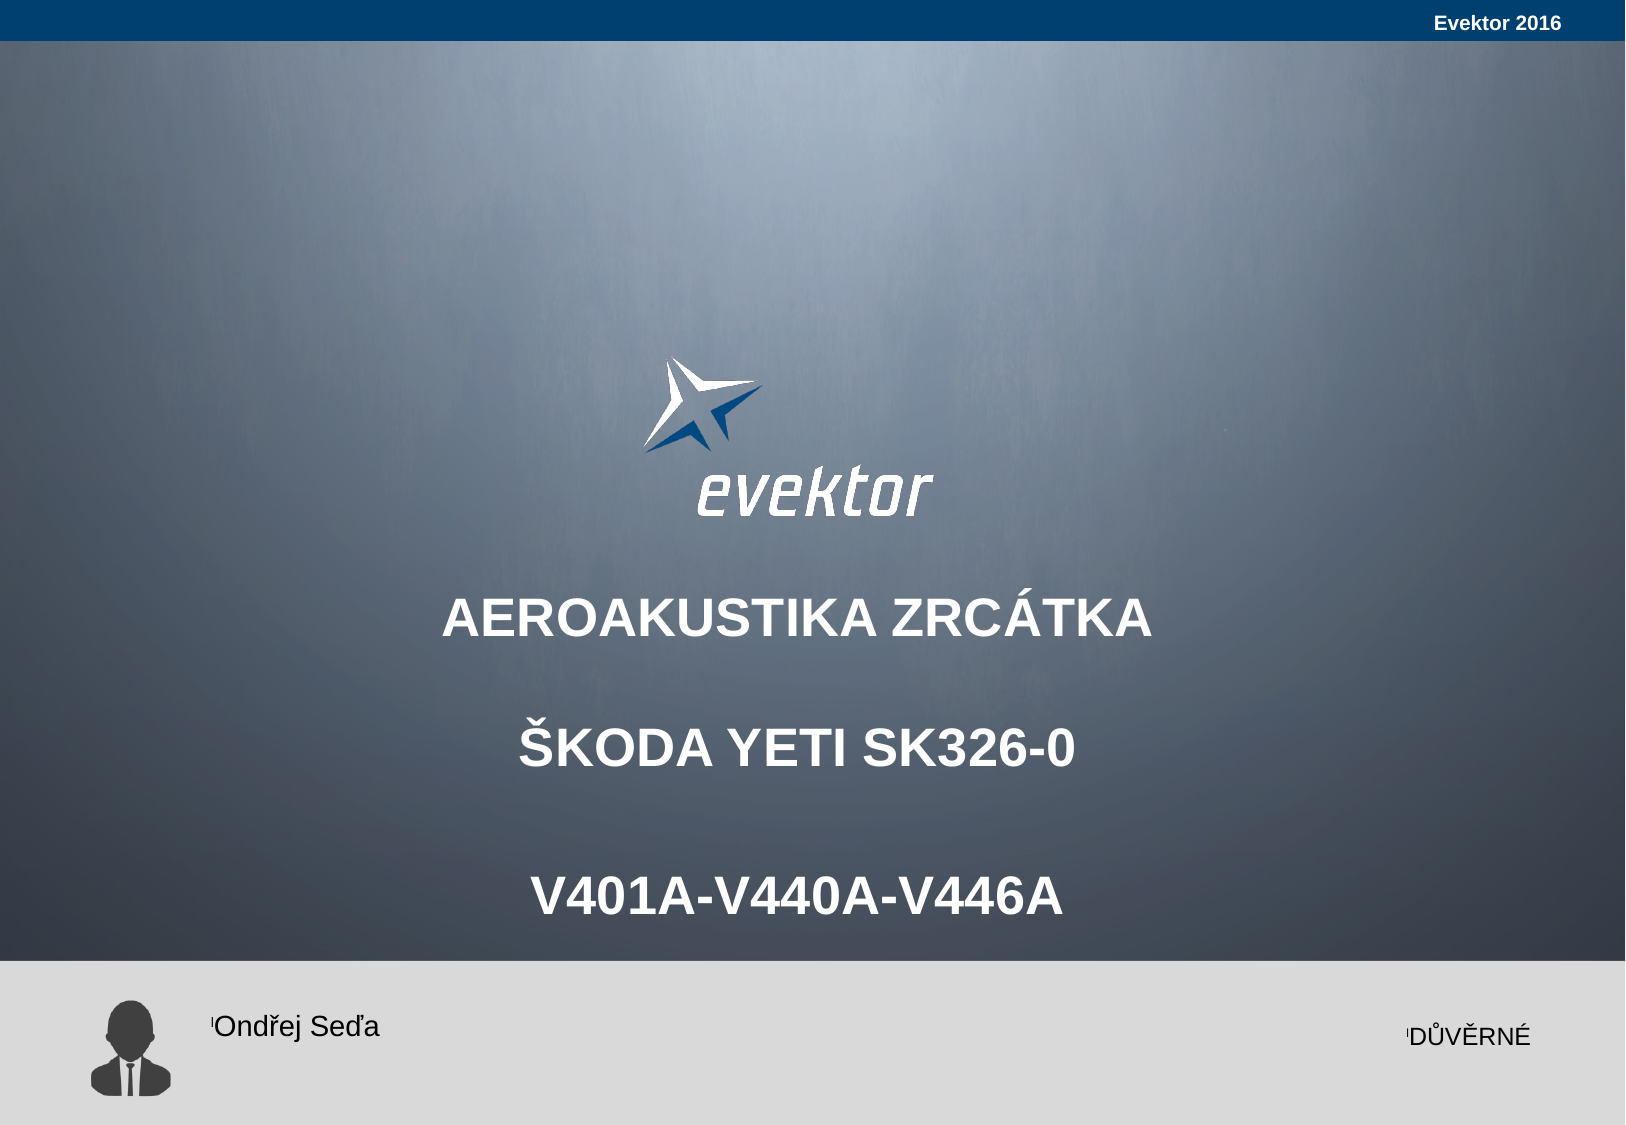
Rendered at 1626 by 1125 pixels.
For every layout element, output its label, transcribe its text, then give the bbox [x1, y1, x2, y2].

text_box DŮVĚRNÉ [1391, 1012, 1625, 1118]
text_box Ondřej Seďa [195, 999, 805, 1105]
text_box AEROAKUSTIKA ZRCÁTKA ŠKODA YETI SK326-0 V401A-V440A-V446A [0, 574, 1611, 725]
picture [45, 992, 214, 1106]
picture [0, 41, 1626, 961]
text_box Evektor 2016 [1197, 0, 1577, 53]
